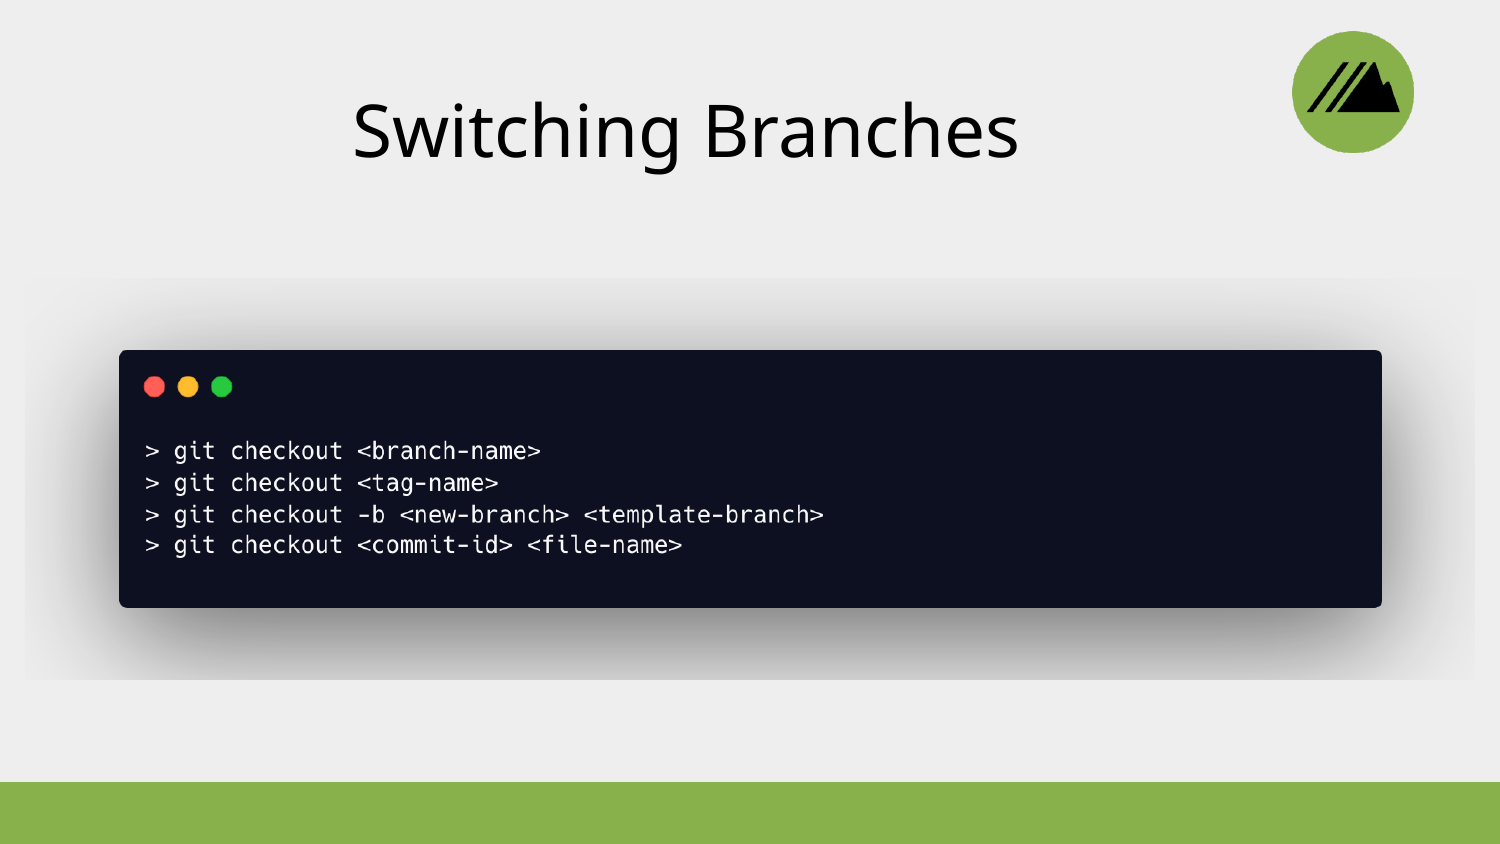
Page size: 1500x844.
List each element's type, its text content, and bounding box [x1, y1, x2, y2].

picture [1292, 31, 1414, 153]
text_box Switching Branches [337, 69, 1181, 187]
picture [24, 278, 1476, 680]
